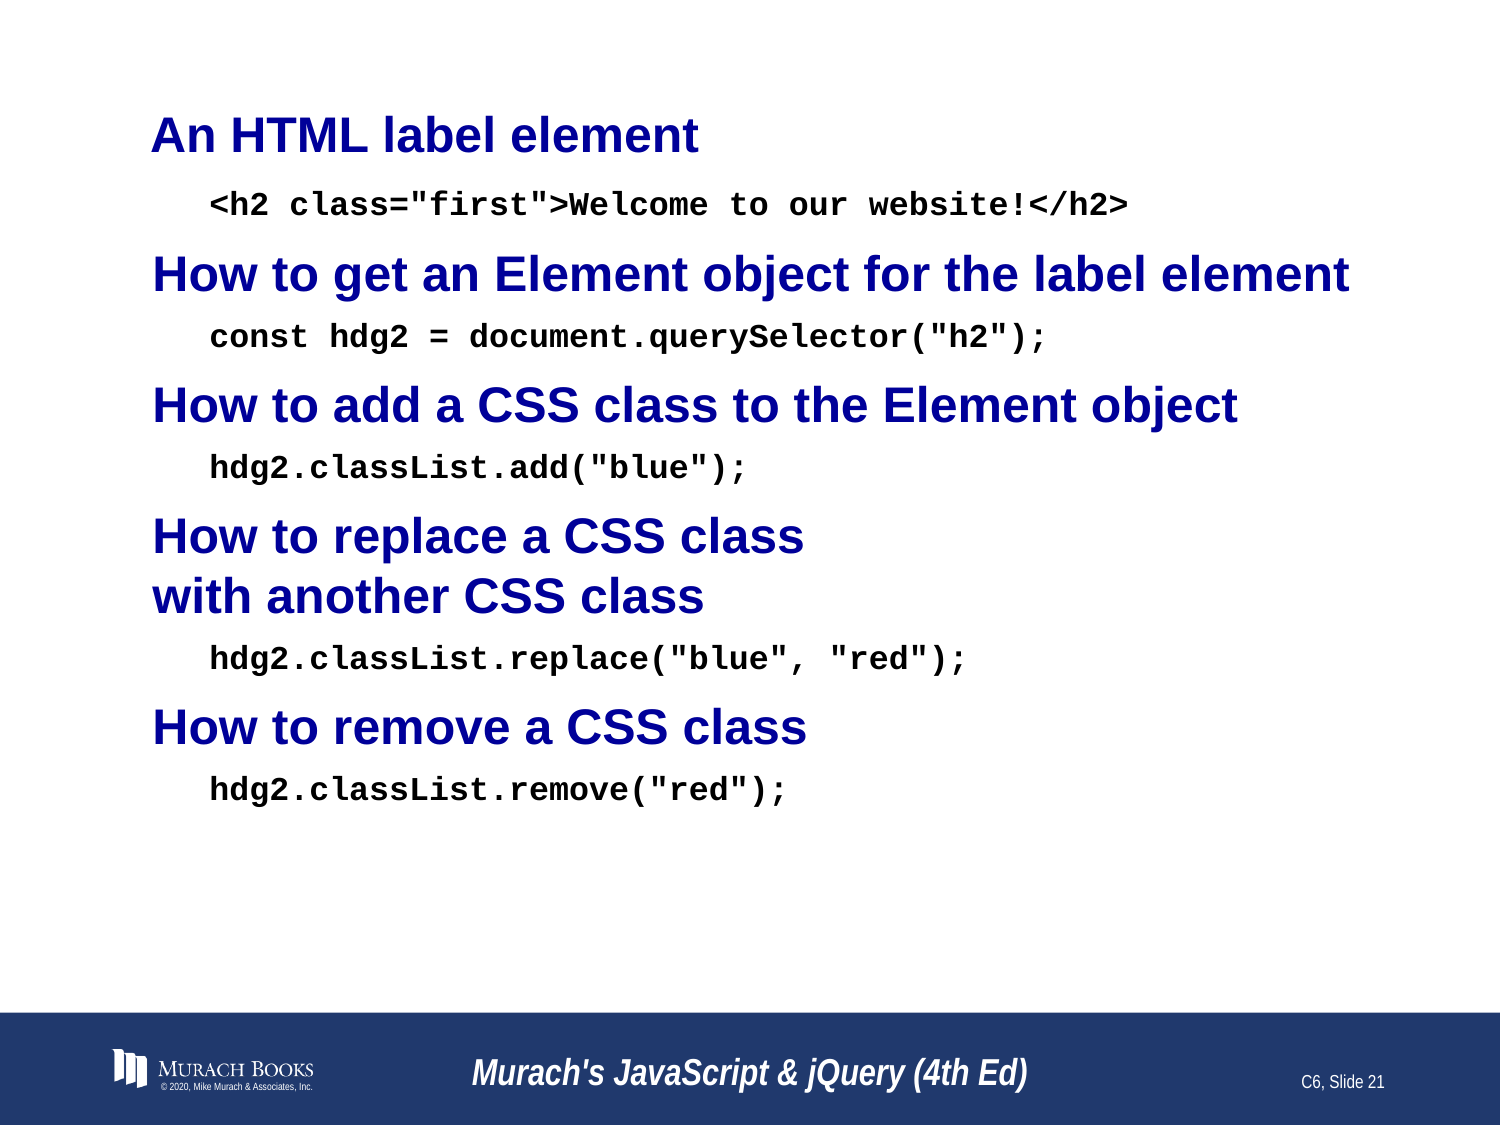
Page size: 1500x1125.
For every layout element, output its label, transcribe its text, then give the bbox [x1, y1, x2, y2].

title An HTML label element [150, 102, 1350, 164]
slide_number C6, Slide 21 [1087, 1025, 1400, 1100]
slide_number Murach's JavaScript & jQuery (4th Ed) [463, 1025, 1050, 1100]
list <h2 class="first">Welcome to our website!</h2> How to get an Element object for the label element const hdg2 = document.querySelector("h2"); How to add a CSS class to the Element object hdg2.classList.add("blue"); How to replace a CSS class with another CSS class hdg2.classList.replace("blue", "red"); How to remove a CSS class hdg2.classList.remove("red"); [137, 174, 1375, 975]
footer © 2020, Mike Murach & Associates, Inc. [12, 1025, 463, 1100]
